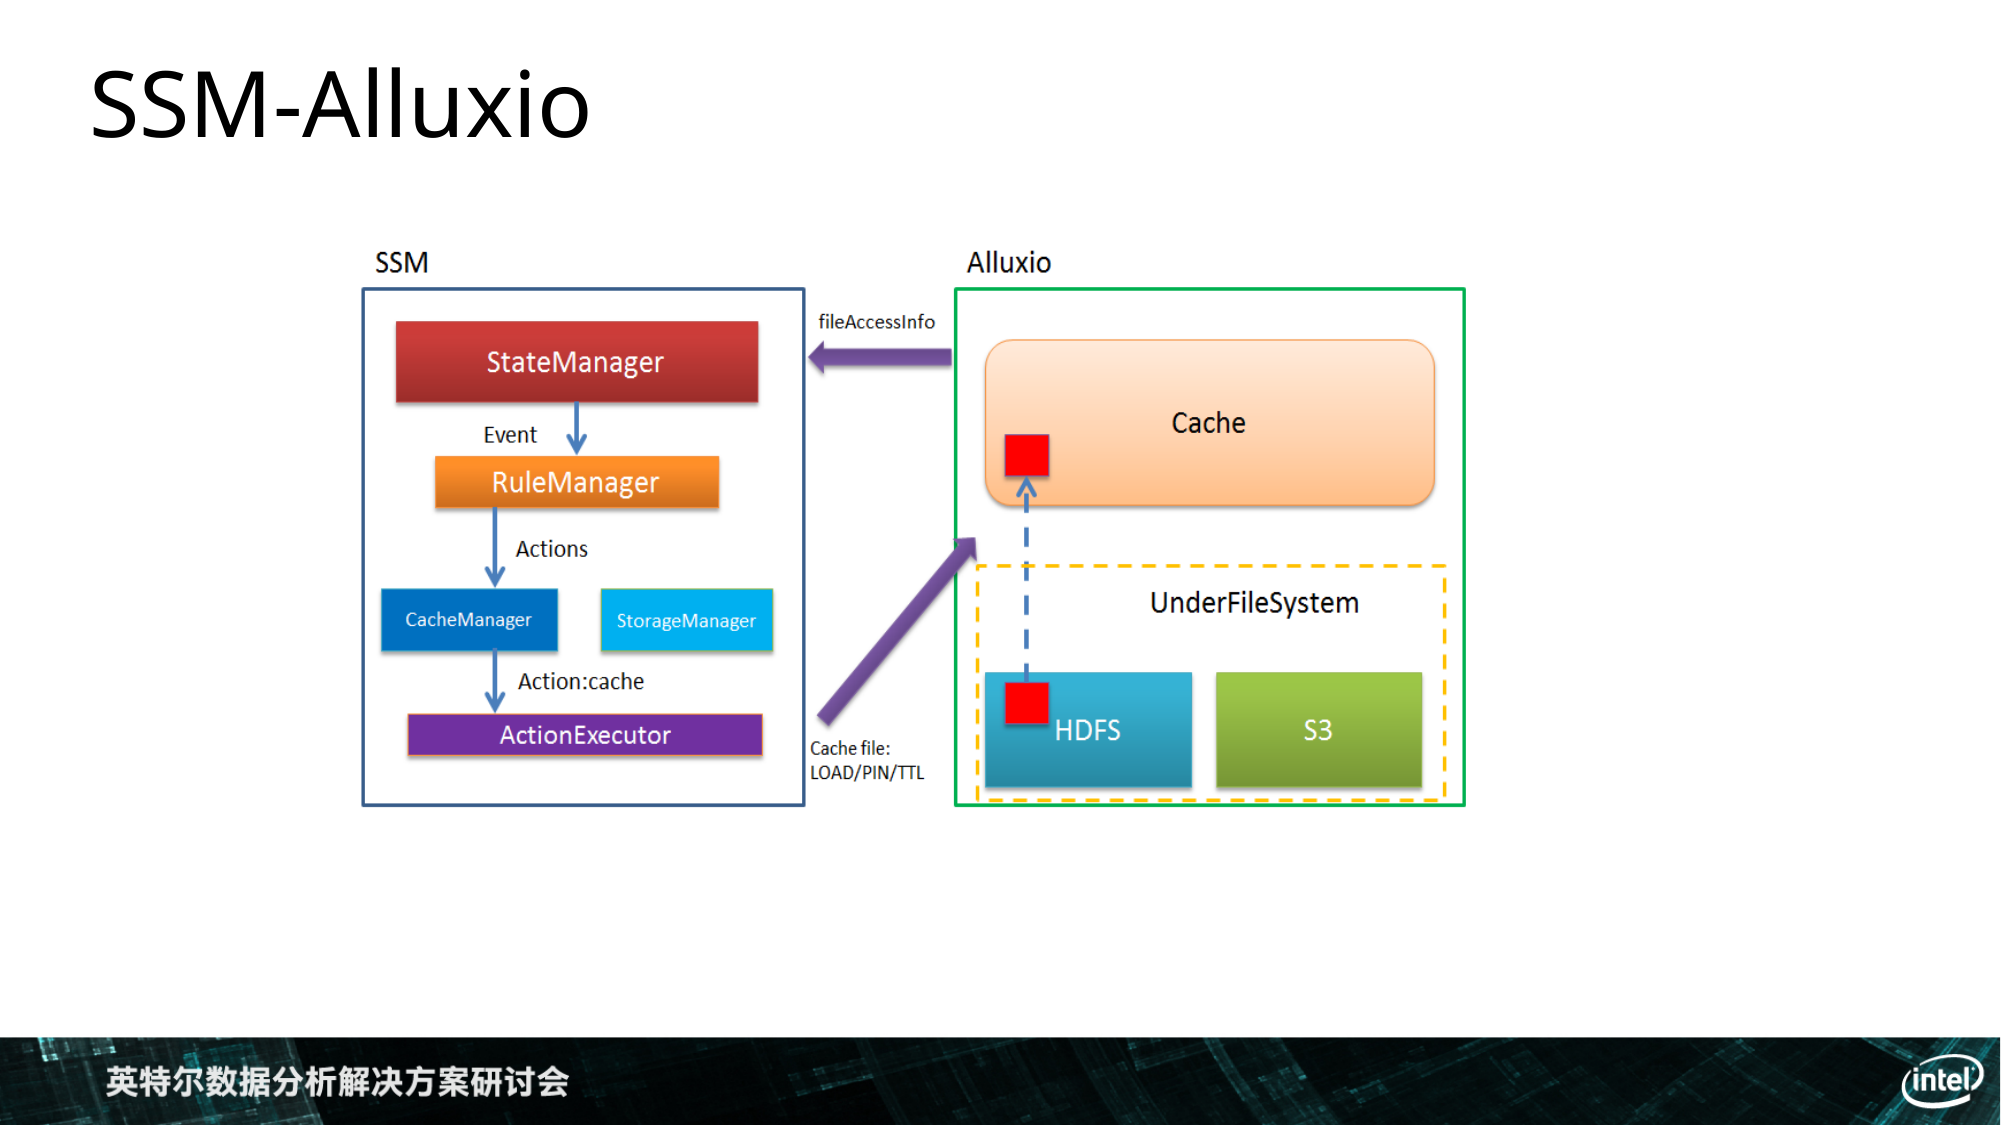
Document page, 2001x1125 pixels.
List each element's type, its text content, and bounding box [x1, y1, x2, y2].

text_box SSM-Alluxio [74, 50, 1425, 194]
picture [0, 0, 2001, 1125]
